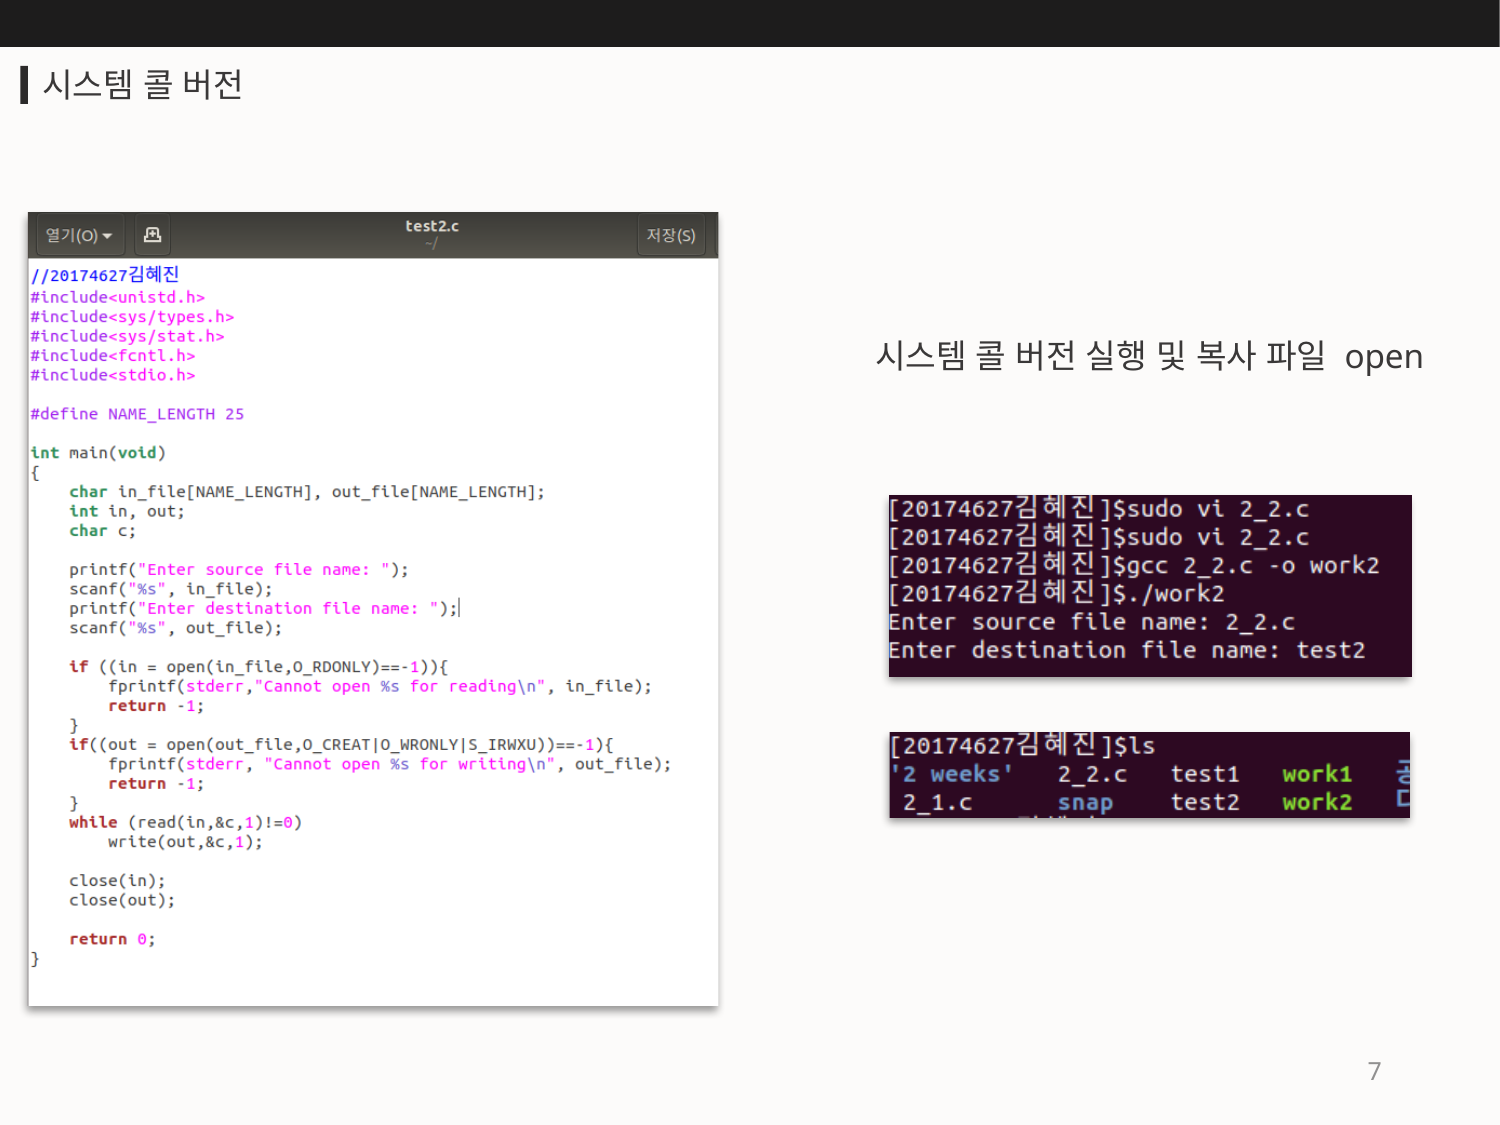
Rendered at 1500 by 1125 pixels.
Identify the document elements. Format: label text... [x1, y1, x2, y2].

text_box 시스템 콜 버전 [27, 56, 312, 112]
text_box [19, 65, 27, 105]
picture [27, 212, 719, 1006]
picture [889, 495, 1412, 677]
slide_number 7 [1059, 1042, 1397, 1103]
picture [889, 732, 1410, 819]
text_box 시스템 콜 버전 실행 및 복사 파일 open [832, 327, 1468, 383]
text_box [0, 0, 1500, 48]
